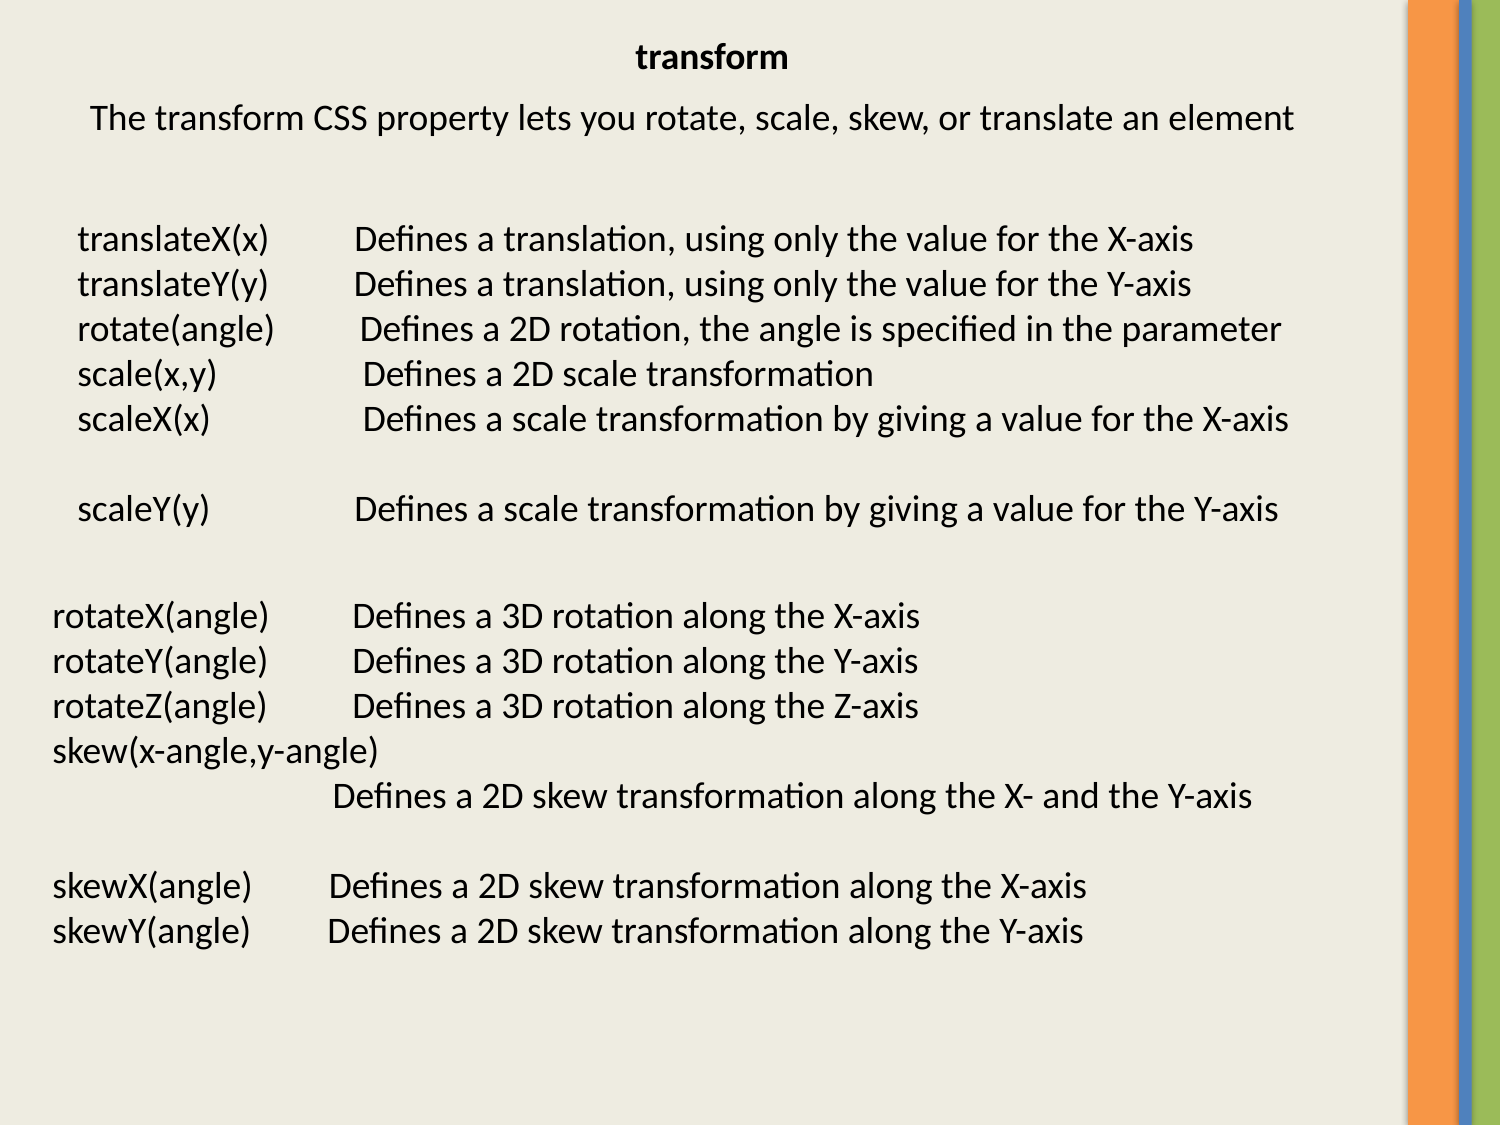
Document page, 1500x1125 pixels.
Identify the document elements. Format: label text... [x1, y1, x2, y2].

text_box The transform CSS property lets you rotate, scale, skew, or translate an element [74, 85, 1363, 146]
text_box translateX(x) Defines a translation, using only the value for the X-axis translateY(y) Defines a translation, using only the value for the Y-axis rotate(angle) Defines a 2D rotation, the angle is specified in the parameter scale(x,y) Defines a 2D scale transformation scaleX(x) Defines a scale transformation by giving a value for the X-axis scaleY(y) Defines a scale transformation by giving a value for the Y-axis [62, 206, 1363, 582]
text_box rotateX(angle) Defines a 3D rotation along the X-axis rotateY(angle) Defines a 3D rotation along the Y-axis rotateZ(angle) Defines a 3D rotation along the Z-axis skew(x-angle,y-angle) Defines a 2D skew transformation along the X- and the Y-axis skewX(angle) Defines a 2D skew transformation along the X-axis skewY(angle) Defines a 2D skew transformation along the Y-axis [37, 583, 1391, 959]
text_box transform [62, 24, 1363, 85]
